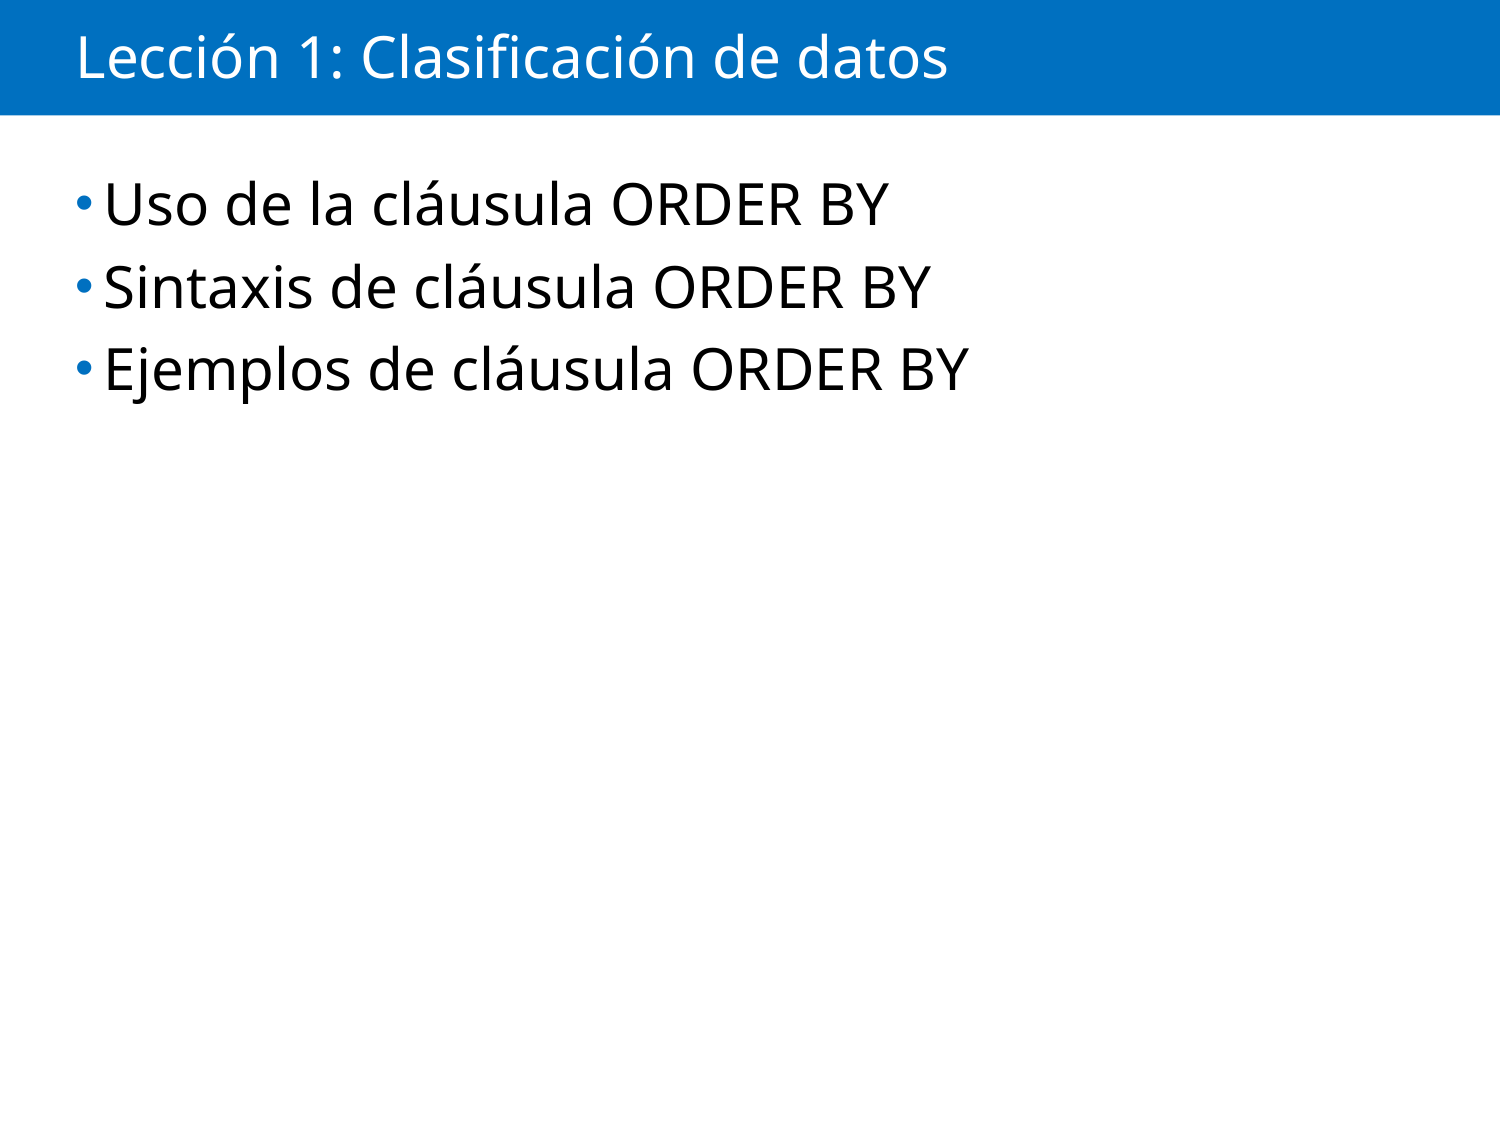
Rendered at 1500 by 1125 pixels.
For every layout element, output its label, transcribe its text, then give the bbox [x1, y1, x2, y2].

list Uso de la cláusula ORDER BY Sintaxis de cláusula ORDER BY Ejemplos de cláusula ORDER BY [74, 167, 1408, 1013]
title Lección 1: Clasificación de datos [75, 0, 1351, 122]
